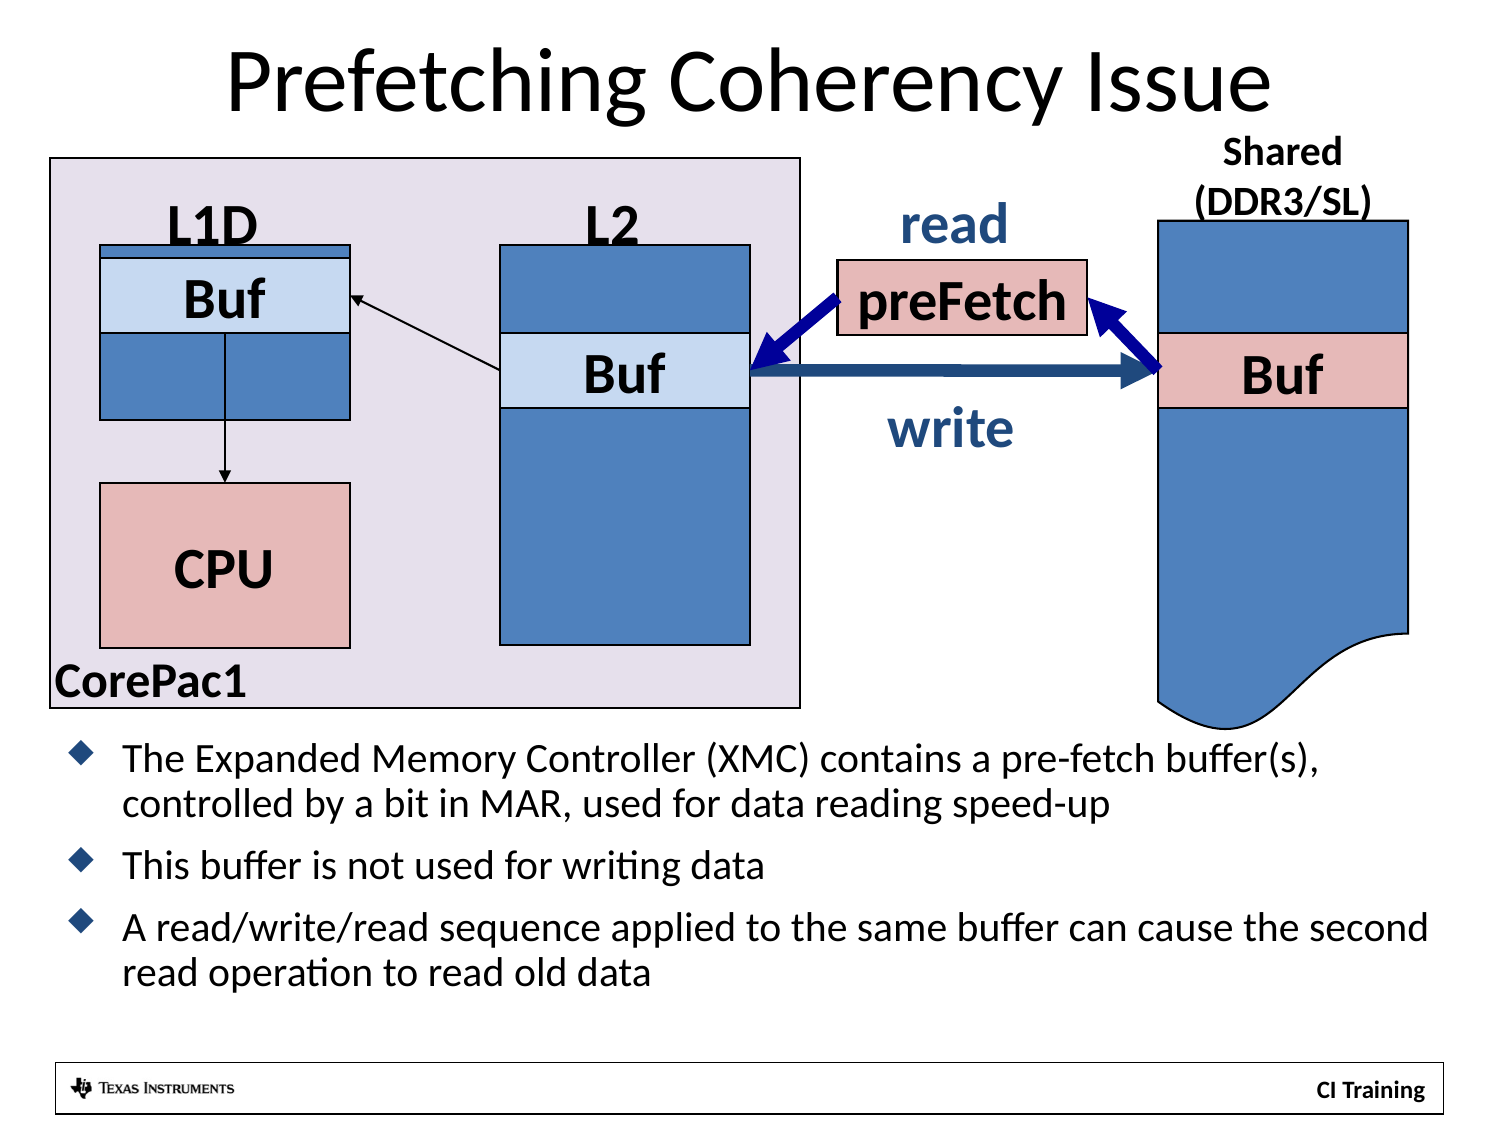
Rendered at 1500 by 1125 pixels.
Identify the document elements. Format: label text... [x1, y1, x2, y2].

text_box The Expanded Memory Controller (XMC) contains a pre-fetch buffer(s), controlled by a bit in MAR, used for data reading speed-up This buffer is not used for writing data A read/write/read sequence applied to the same buffer can cause the second read operation to read old data [50, 729, 1500, 1003]
picture [59, 1066, 245, 1110]
text_box [99, 333, 224, 421]
text_box read [885, 178, 1025, 263]
text_box Buf [500, 332, 750, 408]
text_box [99, 245, 125, 257]
text_box [49, 157, 800, 708]
text_box CPU [99, 482, 350, 648]
text_box Buf [1158, 333, 1408, 409]
text_box [300, 245, 350, 257]
text_box preFetch [837, 259, 1088, 335]
text_box [500, 408, 750, 646]
text_box [500, 245, 750, 332]
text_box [749, 297, 838, 371]
title Prefetching Coherency Issue [74, 12, 1426, 138]
text_box [1158, 220, 1409, 729]
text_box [1087, 297, 1159, 372]
text_box L2 [525, 179, 700, 263]
text_box Shared (DDR3/SL) [1104, 132, 1462, 216]
text_box write [872, 381, 1030, 466]
text_box CorePac1 [63, 648, 239, 707]
text_box Buf [99, 257, 350, 333]
text_box [226, 333, 350, 421]
text_box L1D [125, 179, 300, 257]
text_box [349, 295, 501, 371]
